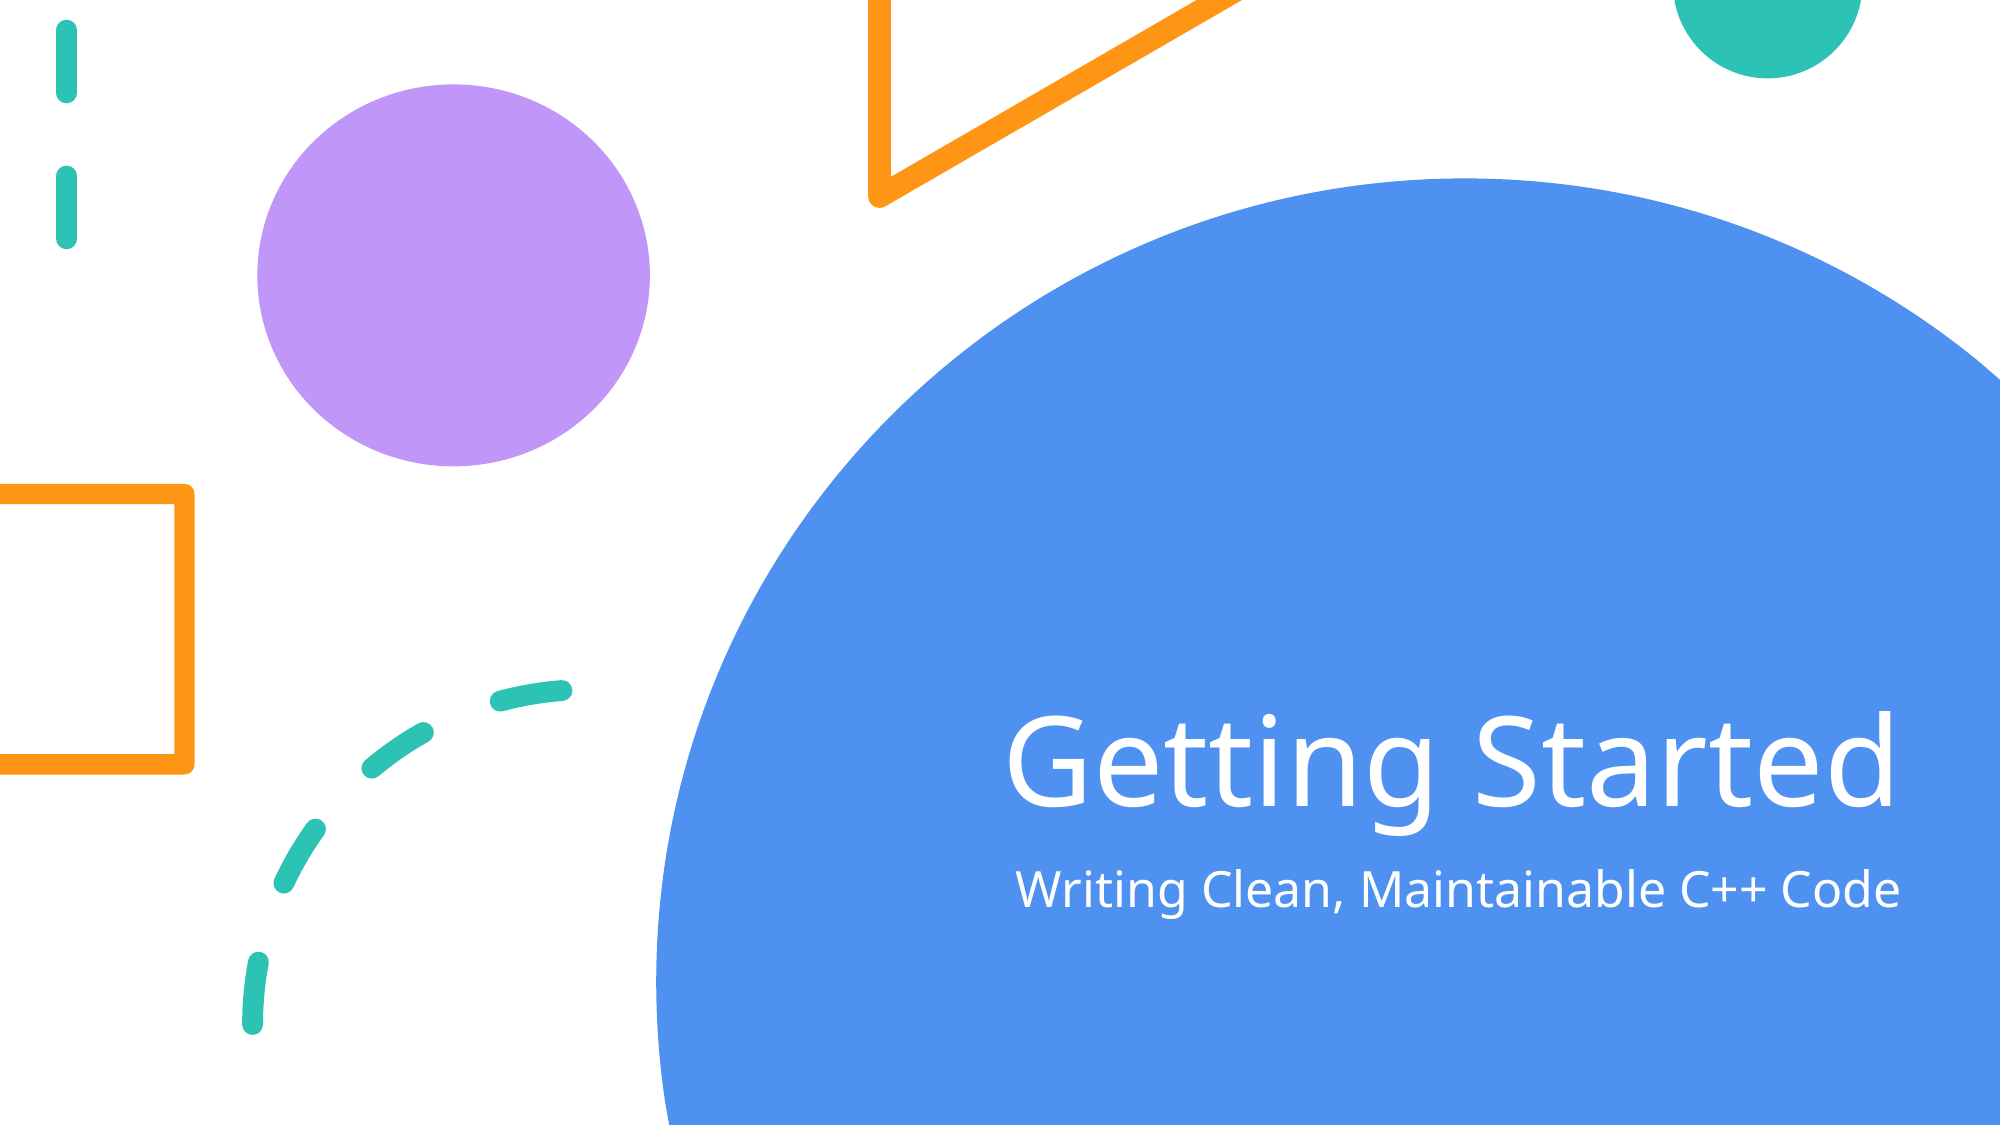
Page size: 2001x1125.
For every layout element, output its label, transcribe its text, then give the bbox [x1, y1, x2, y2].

subtitle Writing Clean, Maintainable C++ Code [835, 856, 1917, 1020]
title Getting Started [835, 450, 1917, 842]
